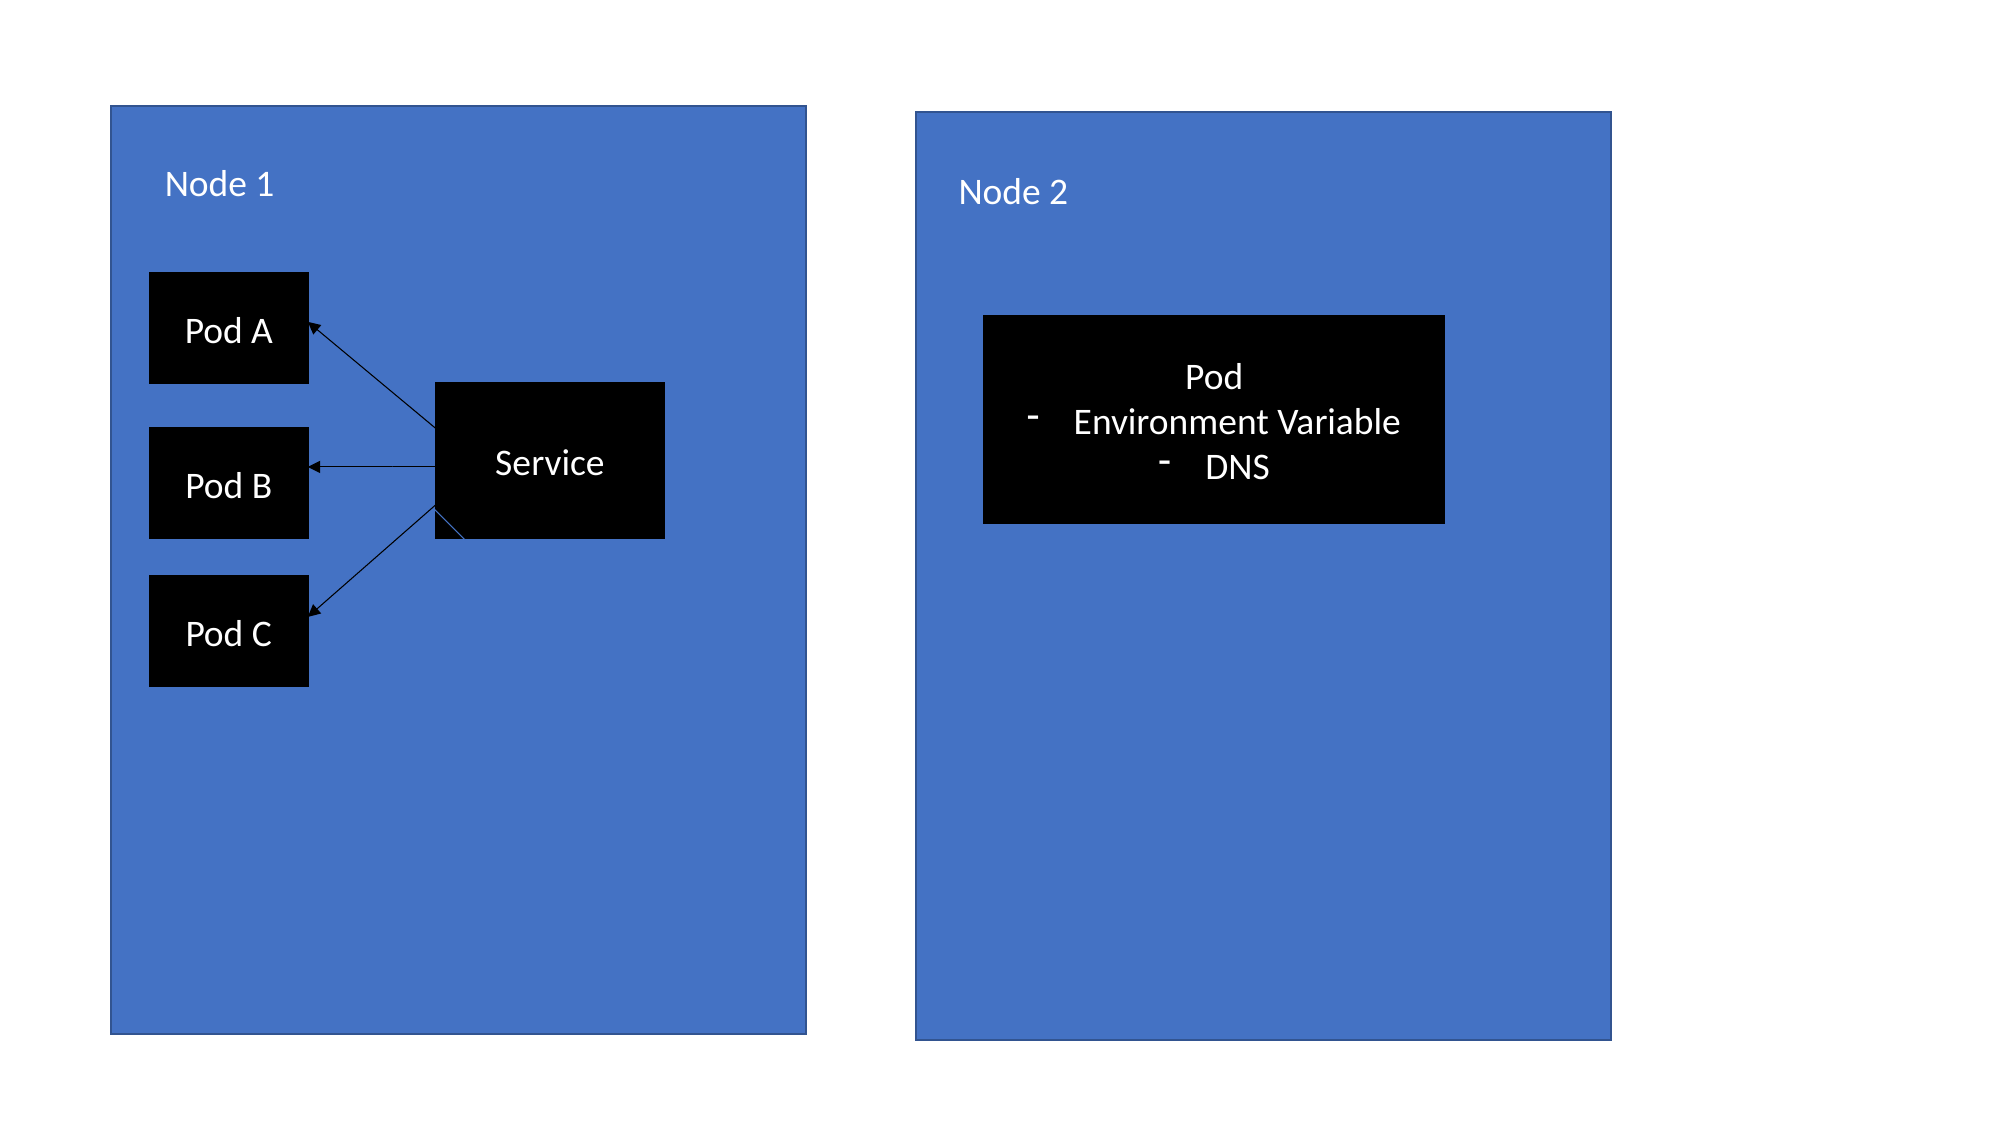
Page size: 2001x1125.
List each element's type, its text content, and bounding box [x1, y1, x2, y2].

text_box Node 1 [150, 151, 393, 212]
text_box Pod B [149, 427, 309, 539]
text_box [110, 105, 807, 1035]
text_box Pod Environment Variable DNS [983, 315, 1445, 524]
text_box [307, 504, 436, 617]
text_box Node 2 [943, 159, 1186, 220]
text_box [307, 321, 436, 429]
text_box [915, 111, 1612, 1041]
text_box Service [435, 382, 665, 539]
text_box Pod C [149, 575, 309, 687]
text_box Pod A [149, 272, 309, 384]
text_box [392, 466, 543, 617]
